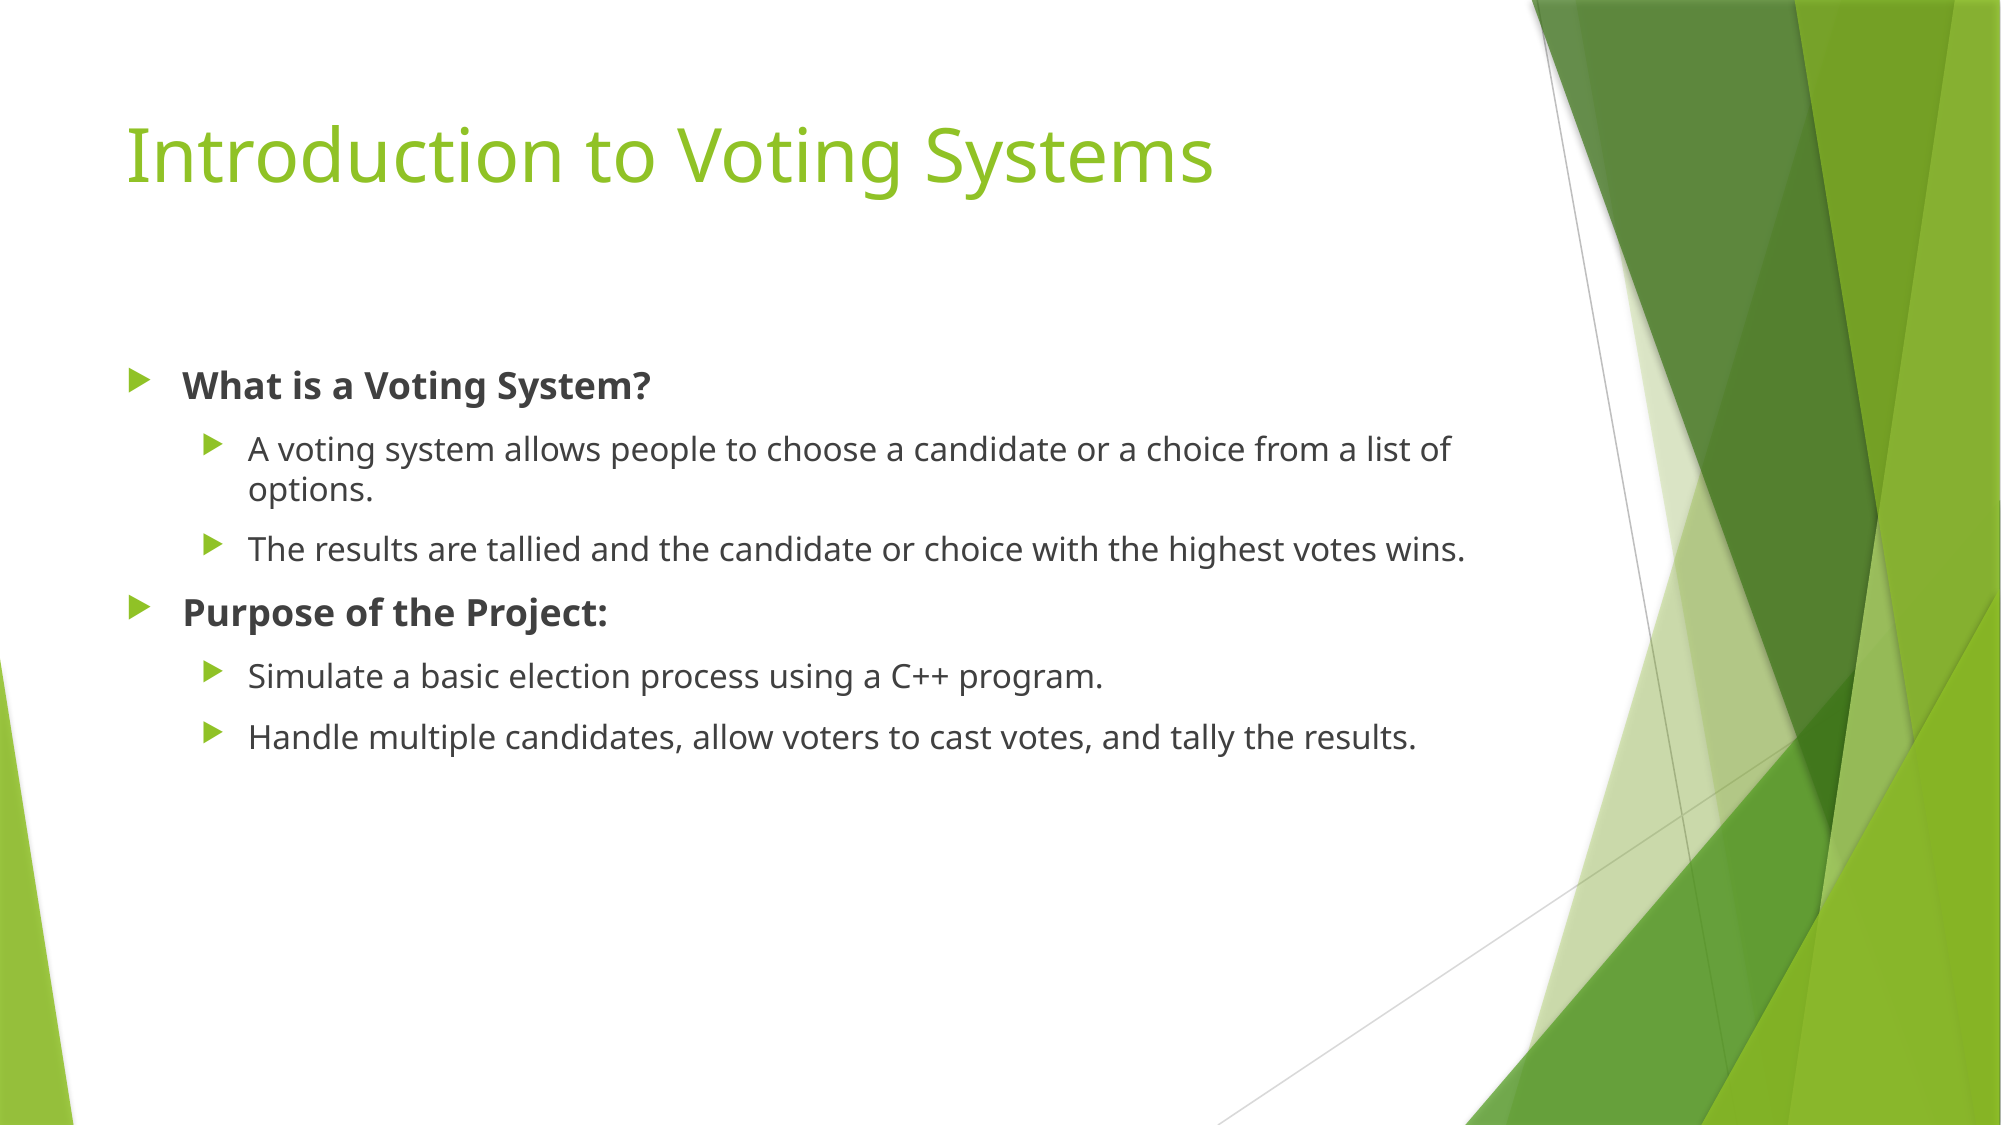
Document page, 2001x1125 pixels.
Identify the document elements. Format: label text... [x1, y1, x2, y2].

title Introduction to Voting Systems [111, 99, 1522, 317]
list What is a Voting System? A voting system allows people to choose a candidate or a choice from a list of options. The results are tallied and the candidate or choice with the highest votes wins. Purpose of the Project: Simulate a basic election process using a C++ program. Handle multiple candidates, allow voters to cast votes, and tally the results. [111, 354, 1522, 992]
